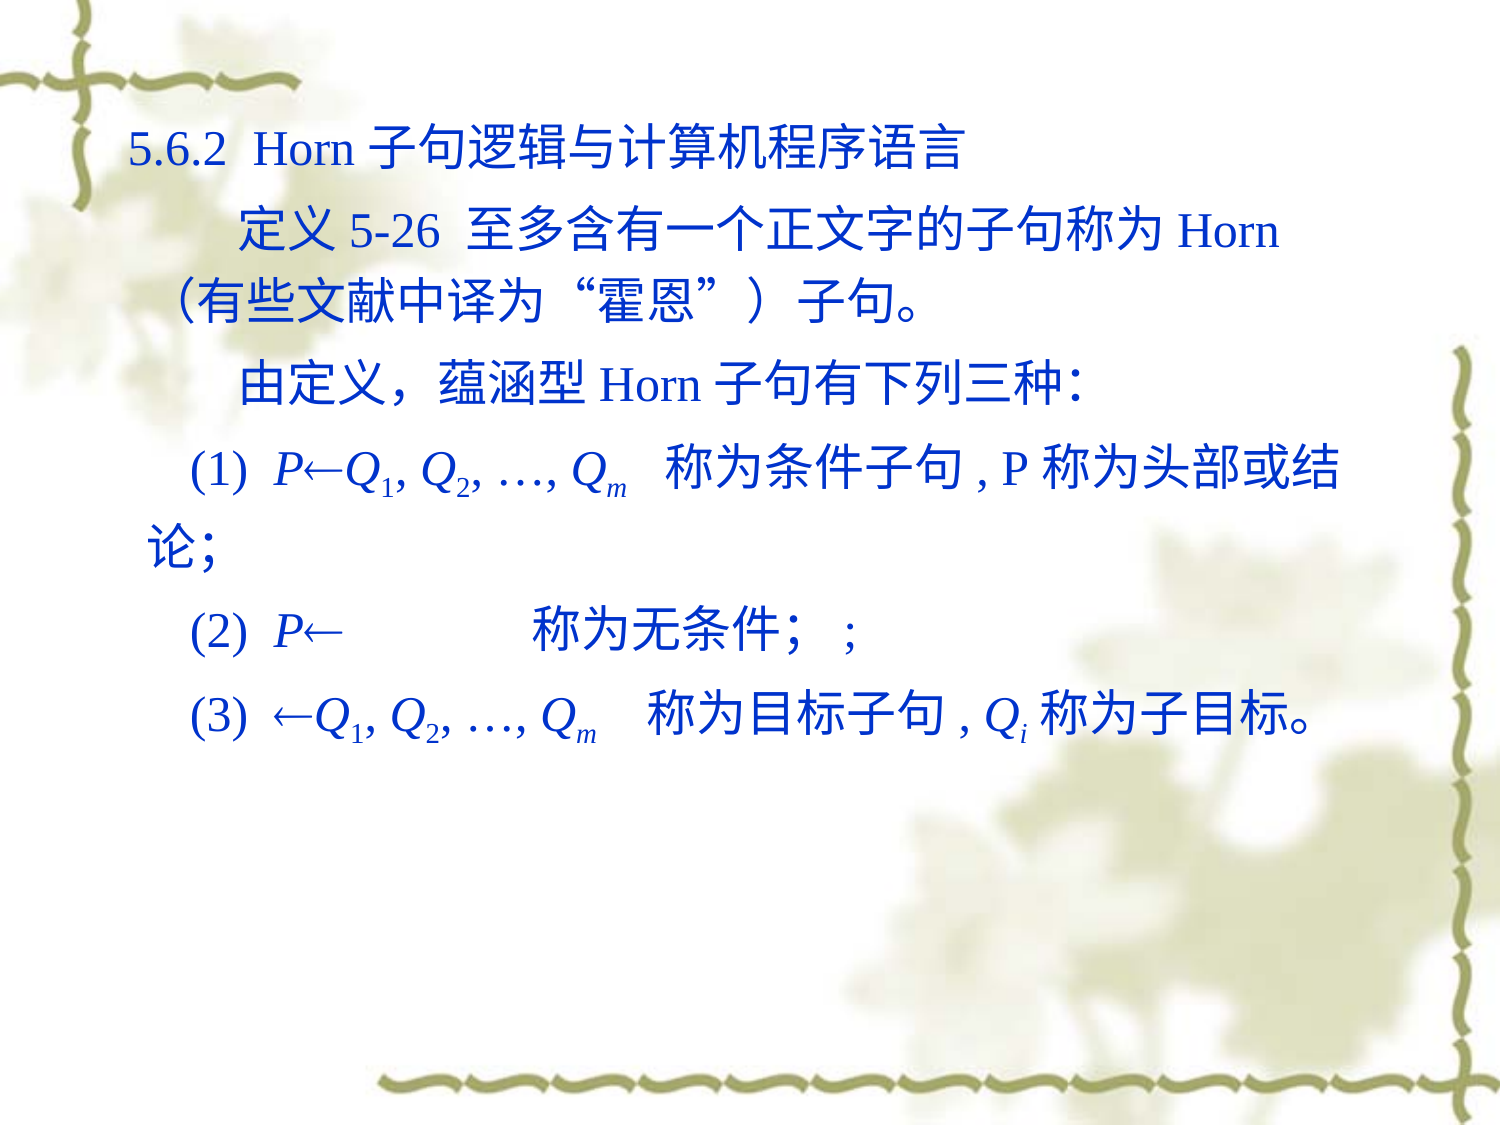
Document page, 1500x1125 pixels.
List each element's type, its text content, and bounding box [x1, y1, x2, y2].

picture [0, 0, 1500, 1125]
list 5.6.2 Horn子句逻辑与计算机程序语言 定义5-26 至多含有一个正文字的子句称为Horn（有些文献中译为“霍恩”）子句。 由定义，蕴涵型Horn子句有下列三种： (1) PQ1, Q2, …, Qm 称为条件子句, P称为头部或结论； (2) P 称为无条件；; (3) Q1, Q2, …, Qm 称为目标子句, Qi称为子目标。 [74, 77, 1407, 1067]
